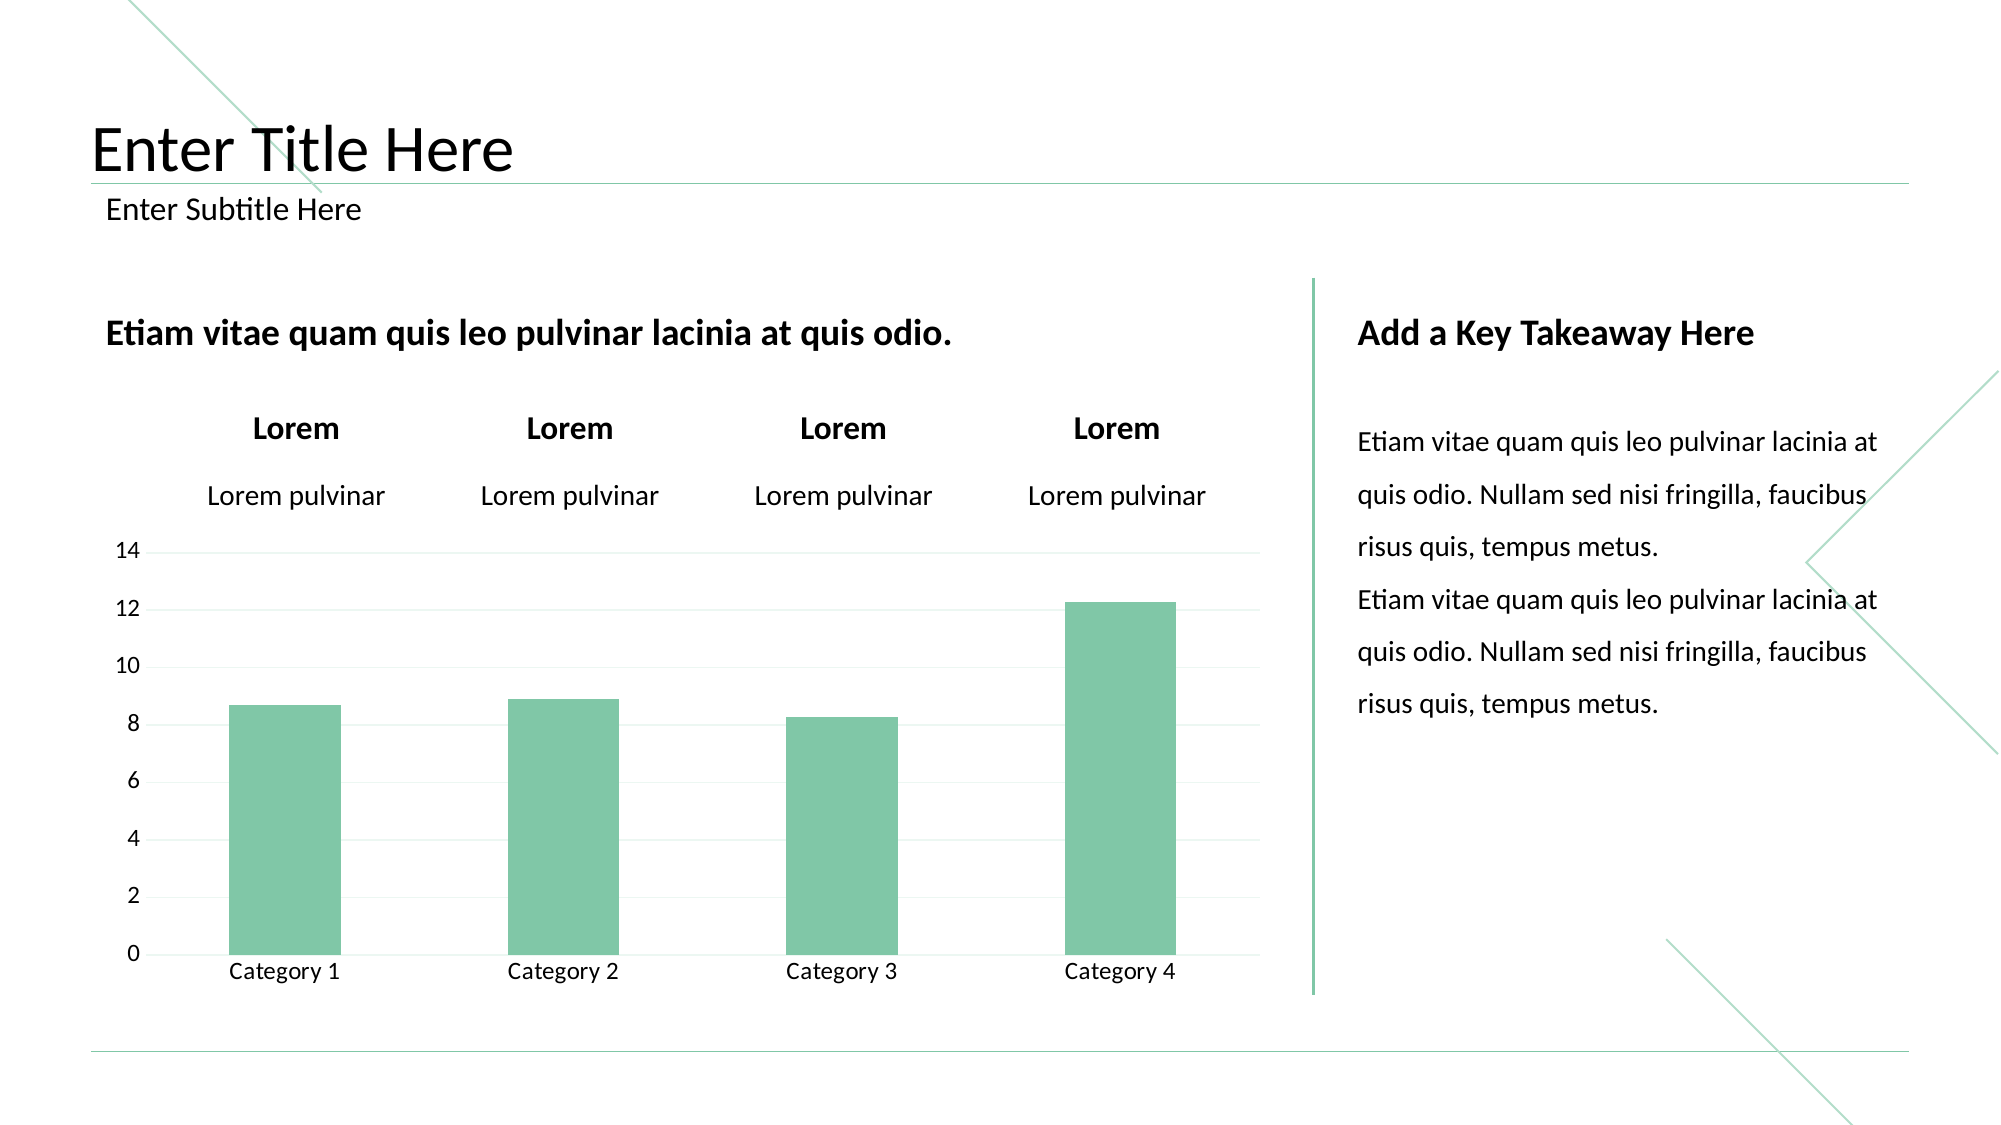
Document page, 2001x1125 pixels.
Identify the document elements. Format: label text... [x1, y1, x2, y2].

text_box Lorem [1011, 378, 1224, 449]
text_box Lorem [464, 378, 676, 449]
text_box Lorem pulvinar [450, 451, 690, 515]
chart [90, 530, 1284, 996]
text_box Lorem pulvinar [724, 451, 964, 515]
list Enter Subtitle Here [91, 184, 1909, 236]
text_box Lorem pulvinar [997, 451, 1237, 515]
text_box Lorem [737, 378, 950, 449]
title Enter Title Here [91, 65, 1909, 184]
text_box Lorem pulvinar [177, 451, 416, 515]
text_box Add a Key Takeaway Here Etiam vitae quam quis leo pulvinar lacinia at quis odio. Nullam sed nisi fringilla, faucibus risus quis, tempus metus. Etiam vitae quam quis leo pulvinar lacinia at quis odio. Nullam sed nisi fringilla, faucibus risus quis, tempus metus. [1342, 277, 1909, 728]
text_box Lorem [190, 378, 403, 449]
text_box Etiam vitae quam quis leo pulvinar lacinia at quis odio. [91, 277, 1284, 354]
